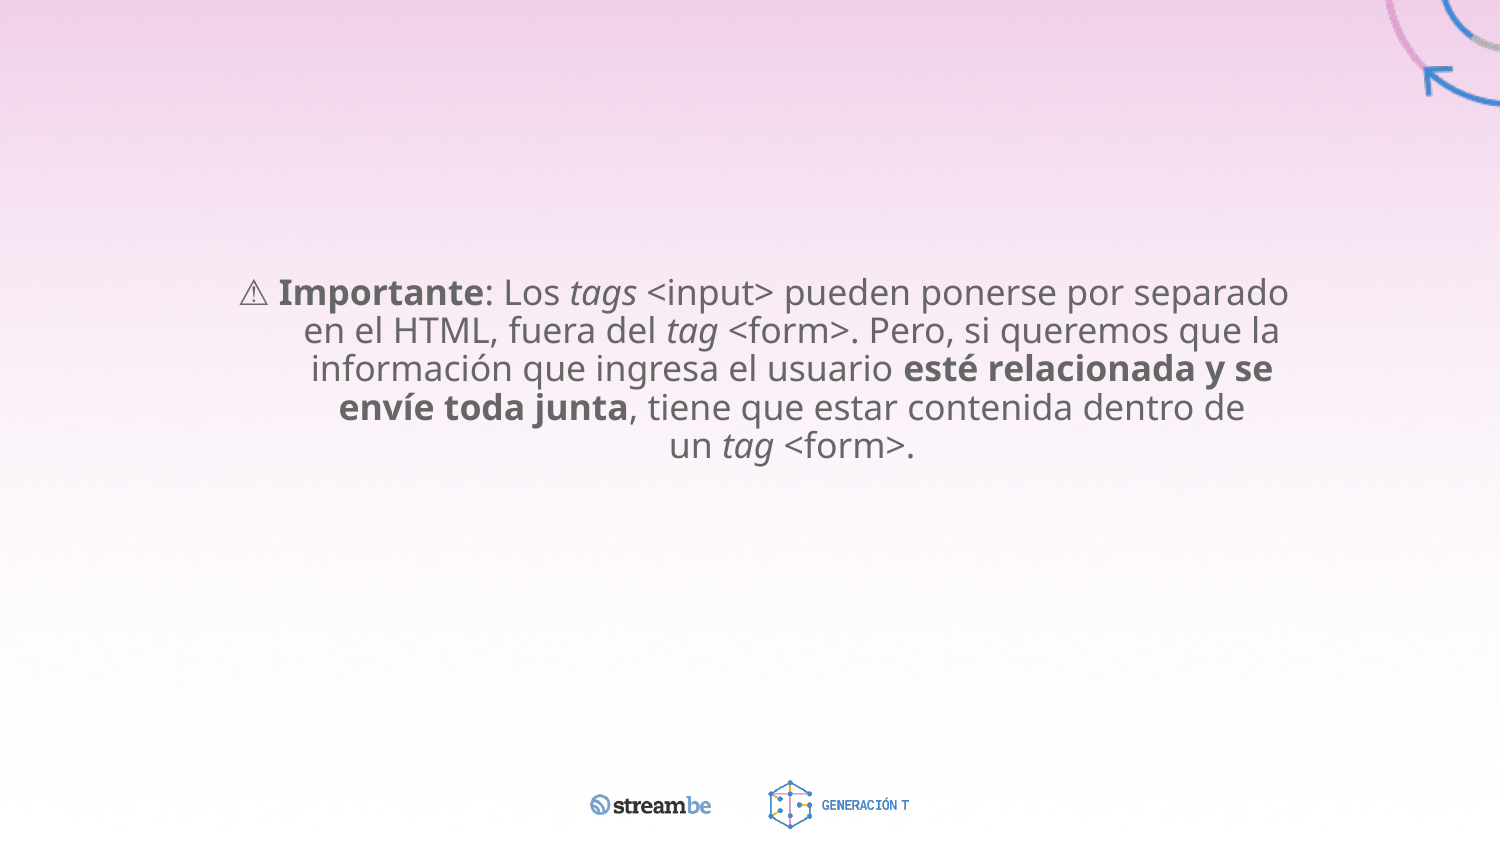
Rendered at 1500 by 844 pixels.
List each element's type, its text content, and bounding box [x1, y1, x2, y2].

picture [0, 0, 1500, 844]
subtitle ⚠️ Importante: Los tags <input> pueden ponerse por separado en el HTML, fuera del tag <form>. Pero, si queremos que la información que ingresa el usuario esté relacionada y se envíe toda junta, tiene que estar contenida dentro de un tag <form>. [194, 268, 1320, 473]
